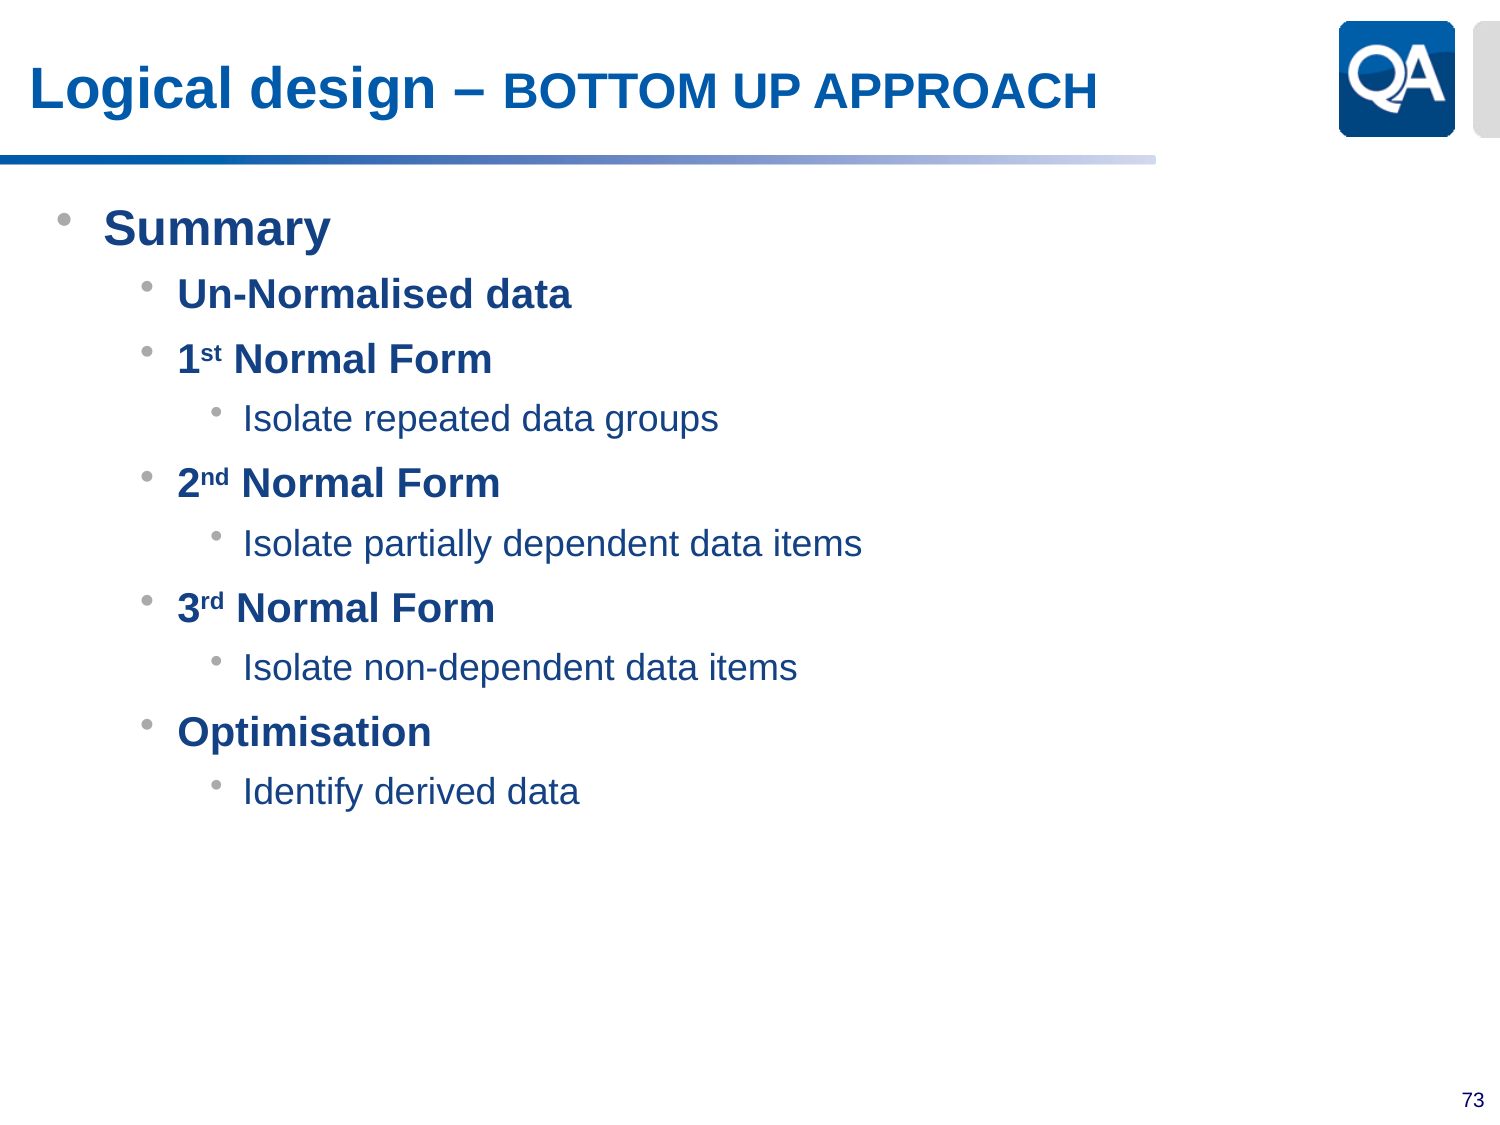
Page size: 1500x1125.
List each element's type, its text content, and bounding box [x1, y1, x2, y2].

list Summary Un-Normalised data 1st Normal Form Isolate repeated data groups 2nd Normal Form Isolate partially dependent data items 3rd Normal Form Isolate non-dependent data items Optimisation Identify derived data [40, 175, 1470, 1090]
title Logical design – BOTTOM UP APPROACH [0, 0, 1500, 163]
